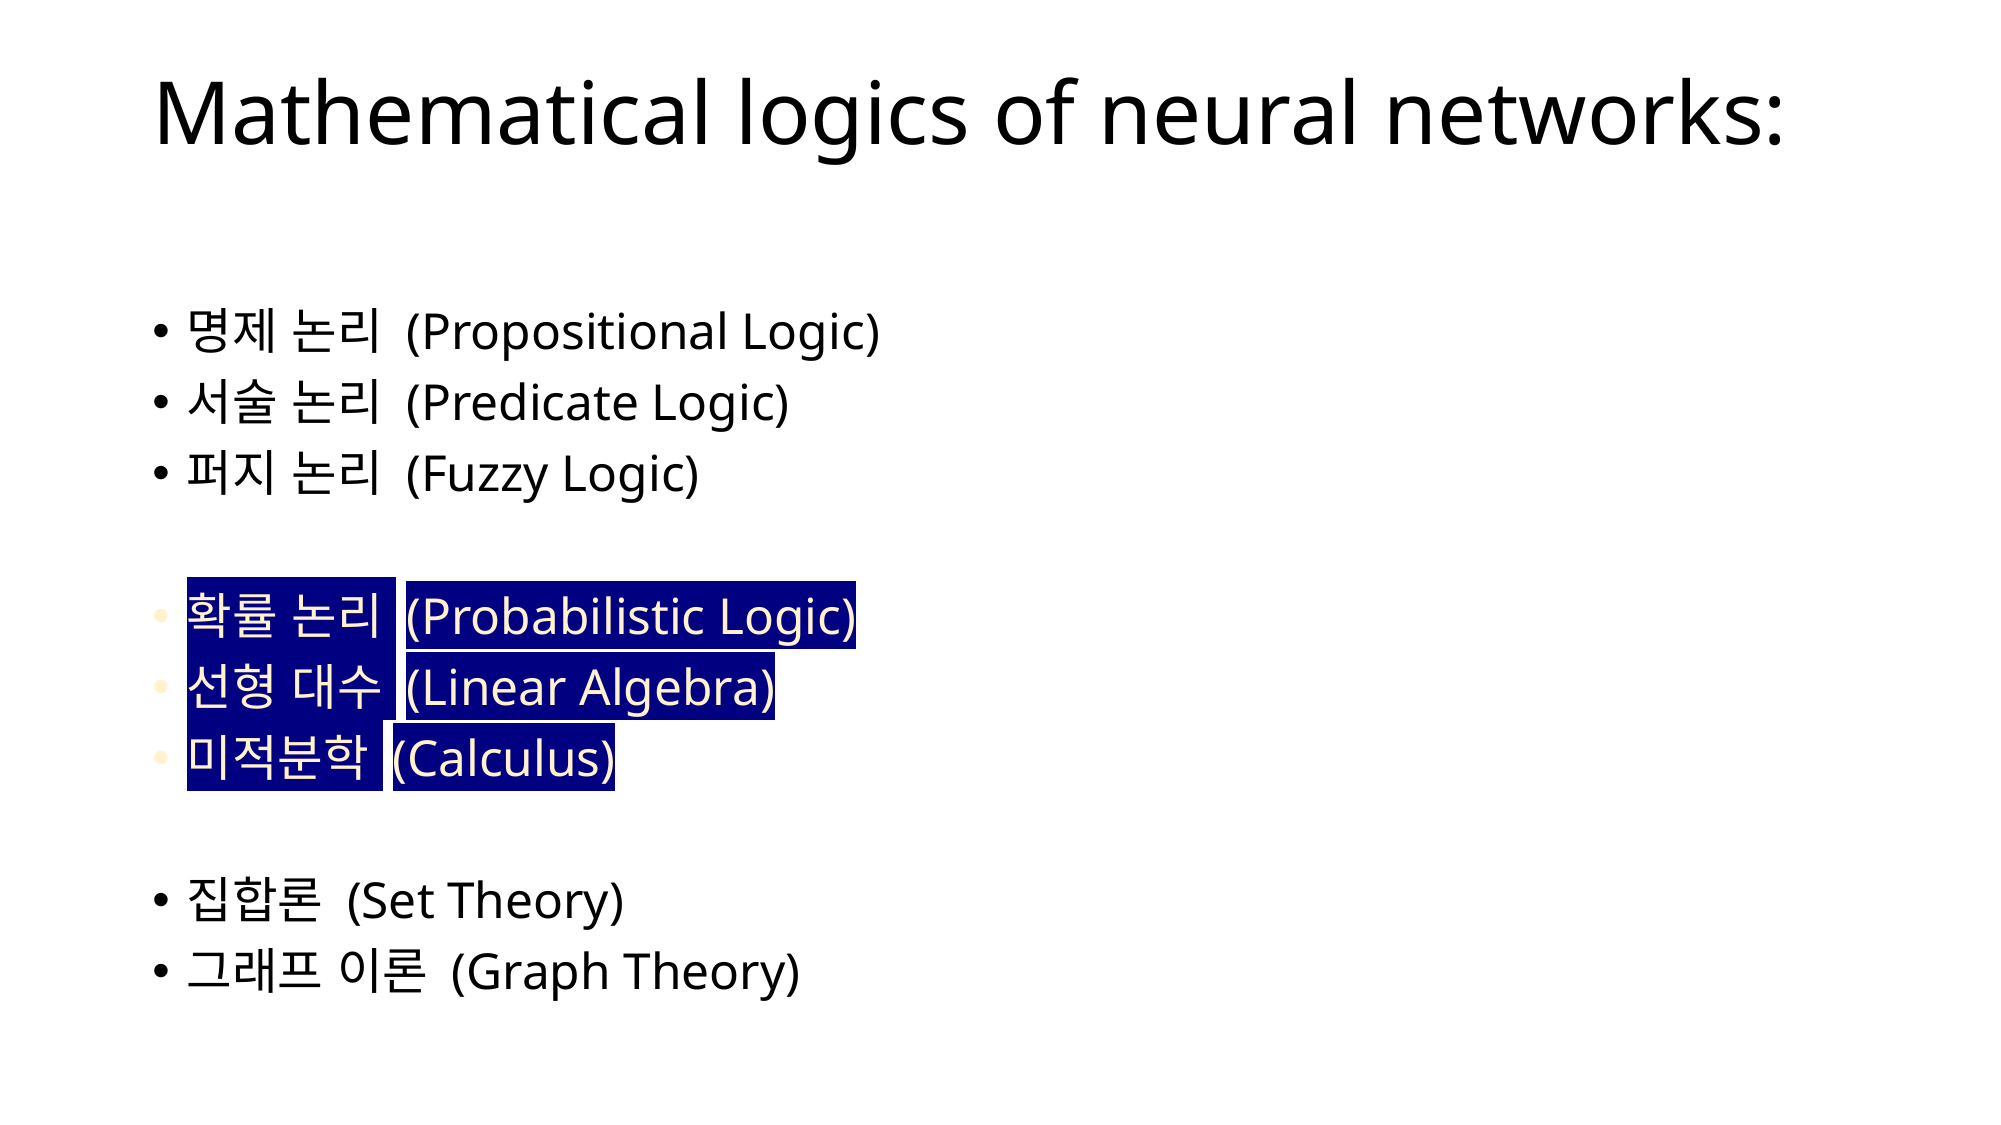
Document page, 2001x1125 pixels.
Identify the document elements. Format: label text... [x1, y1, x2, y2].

title Mathematical logics of neural networks: [137, 59, 1863, 278]
list 명제 논리 (Propositional Logic) 서술 논리 (Predicate Logic) 퍼지 논리 (Fuzzy Logic) 확률 논리 (Probabilistic Logic) 선형 대수 (Linear Algebra) 미적분학 (Calculus) 집합론 (Set Theory) 그래프 이론 (Graph Theory) [137, 299, 1863, 1014]
